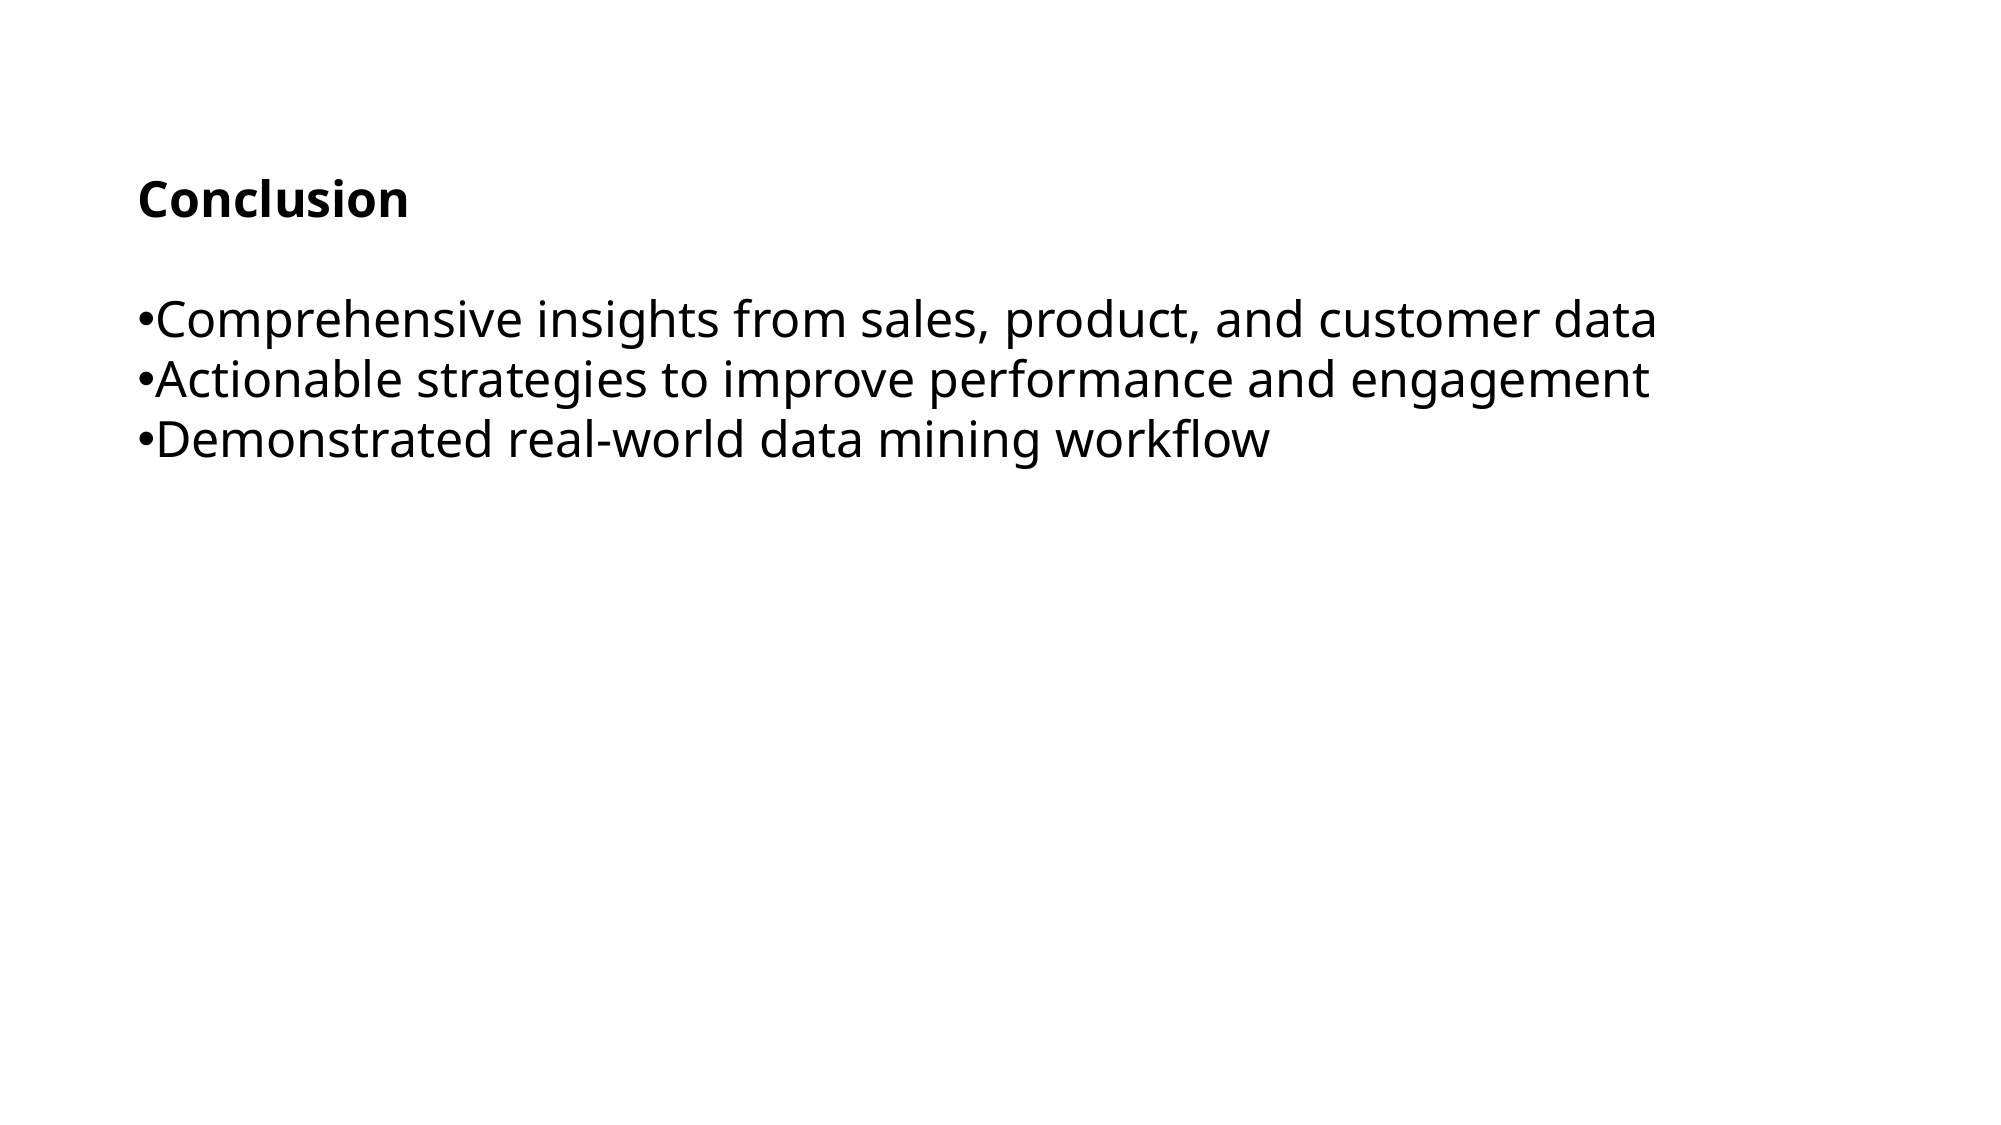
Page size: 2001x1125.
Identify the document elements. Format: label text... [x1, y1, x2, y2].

text_box Conclusion Comprehensive insights from sales, product, and customer data Actionable strategies to improve performance and engagement Demonstrated real-world data mining workflow [122, 160, 1758, 536]
